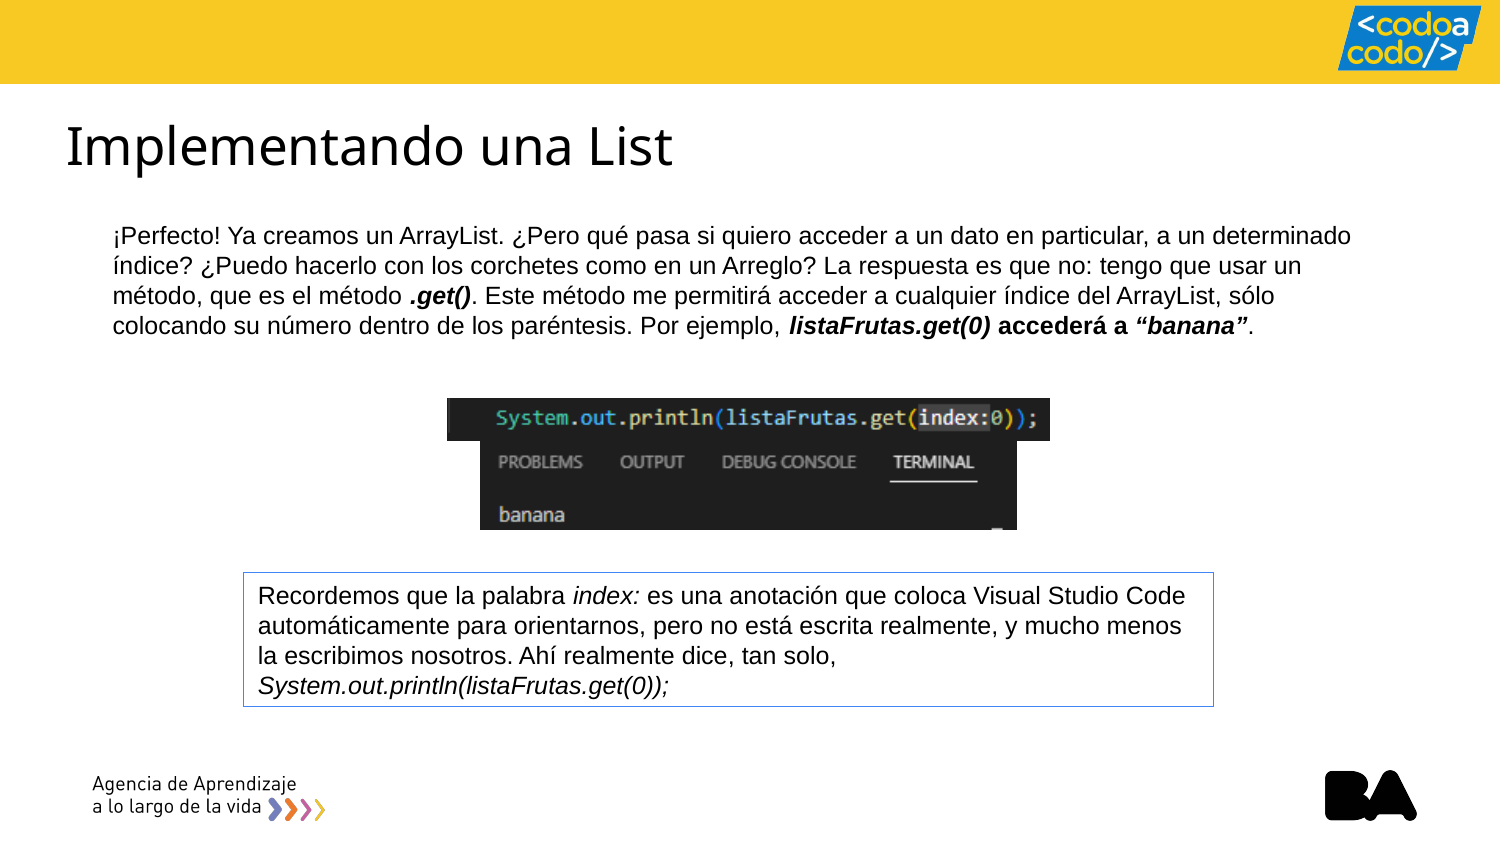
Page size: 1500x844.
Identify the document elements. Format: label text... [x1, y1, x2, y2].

text_box ¡Perfecto! Ya creamos un ArrayList. ¿Pero qué pasa si quiero acceder a un dato en particular, a un determinado índice? ¿Puedo hacerlo con los corchetes como en un Arreglo? La respuesta es que no: tengo que usar un método, que es el método .get(). Este método me permitirá acceder a cualquier índice del ArrayList, sólo colocando su número dentro de los paréntesis. Por ejemplo, listaFrutas.get(0) accederá a “banana”. [97, 212, 1400, 377]
picture [1337, 5, 1482, 71]
picture [447, 398, 1050, 531]
picture [1325, 770, 1417, 821]
title Implementando una List [51, 98, 1446, 192]
picture [70, 756, 344, 835]
text_box Recordemos que la palabra index: es una anotación que coloca Visual Studio Code automáticamente para orientarnos, pero no está escrita realmente, y mucho menos la escribimos nosotros. Ahí realmente dice, tan solo, System.out.println(listaFrutas.get(0)); [243, 572, 1214, 707]
